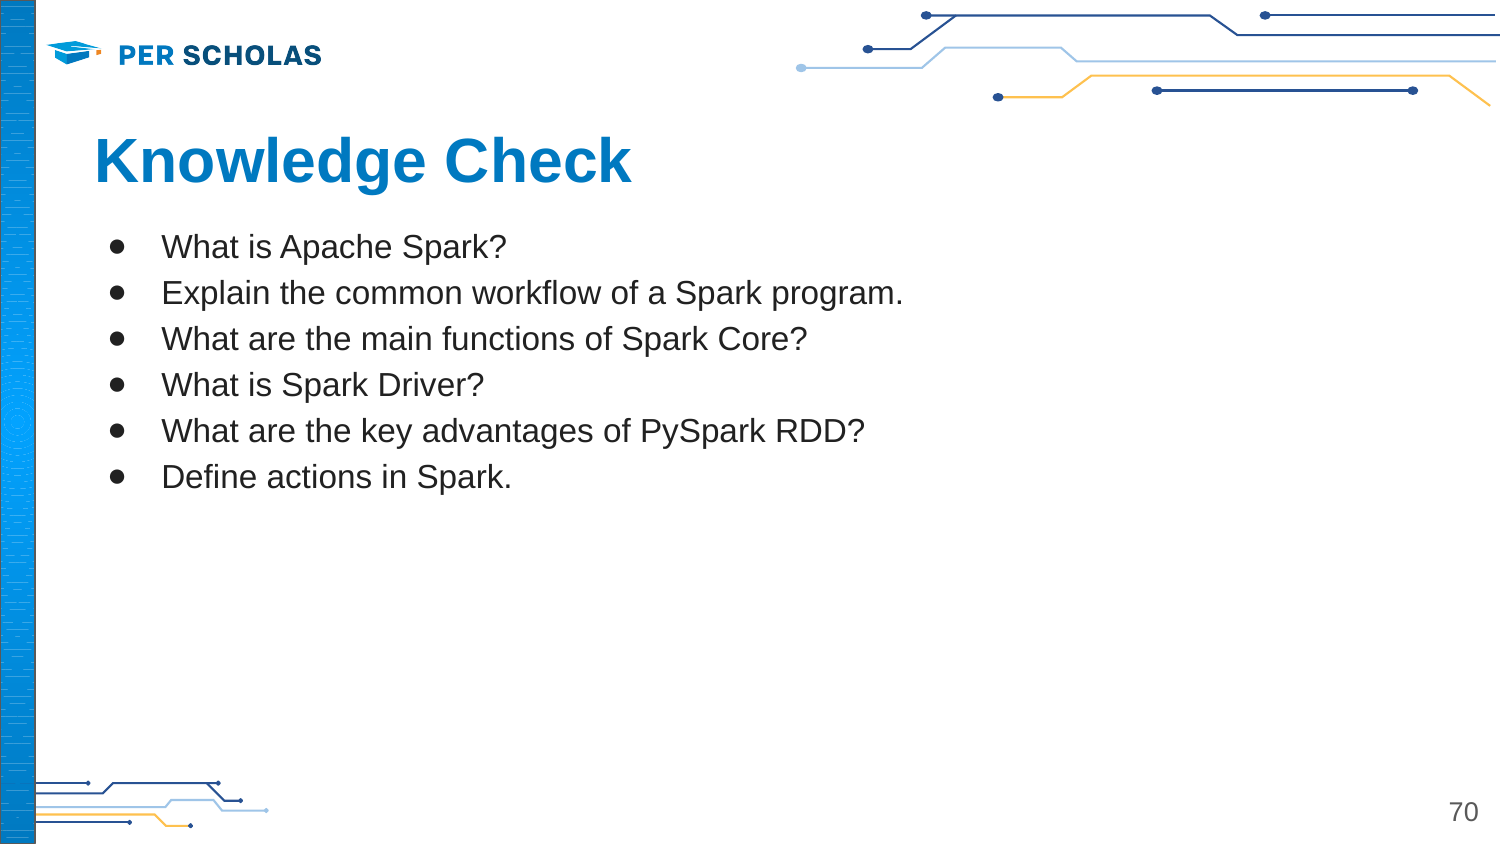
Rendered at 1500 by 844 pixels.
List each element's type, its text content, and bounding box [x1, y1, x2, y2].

title Knowledge Check [79, 110, 1478, 205]
picture [36, 17, 339, 83]
list What is Apache Spark? Explain the common workflow of a Spark program. What are the main functions of Spark Core? What is Spark Driver? What are the key advantages of PySpark RDD? Define actions in Spark. [71, 204, 1469, 766]
slide_number ‹#› [1403, 779, 1494, 844]
